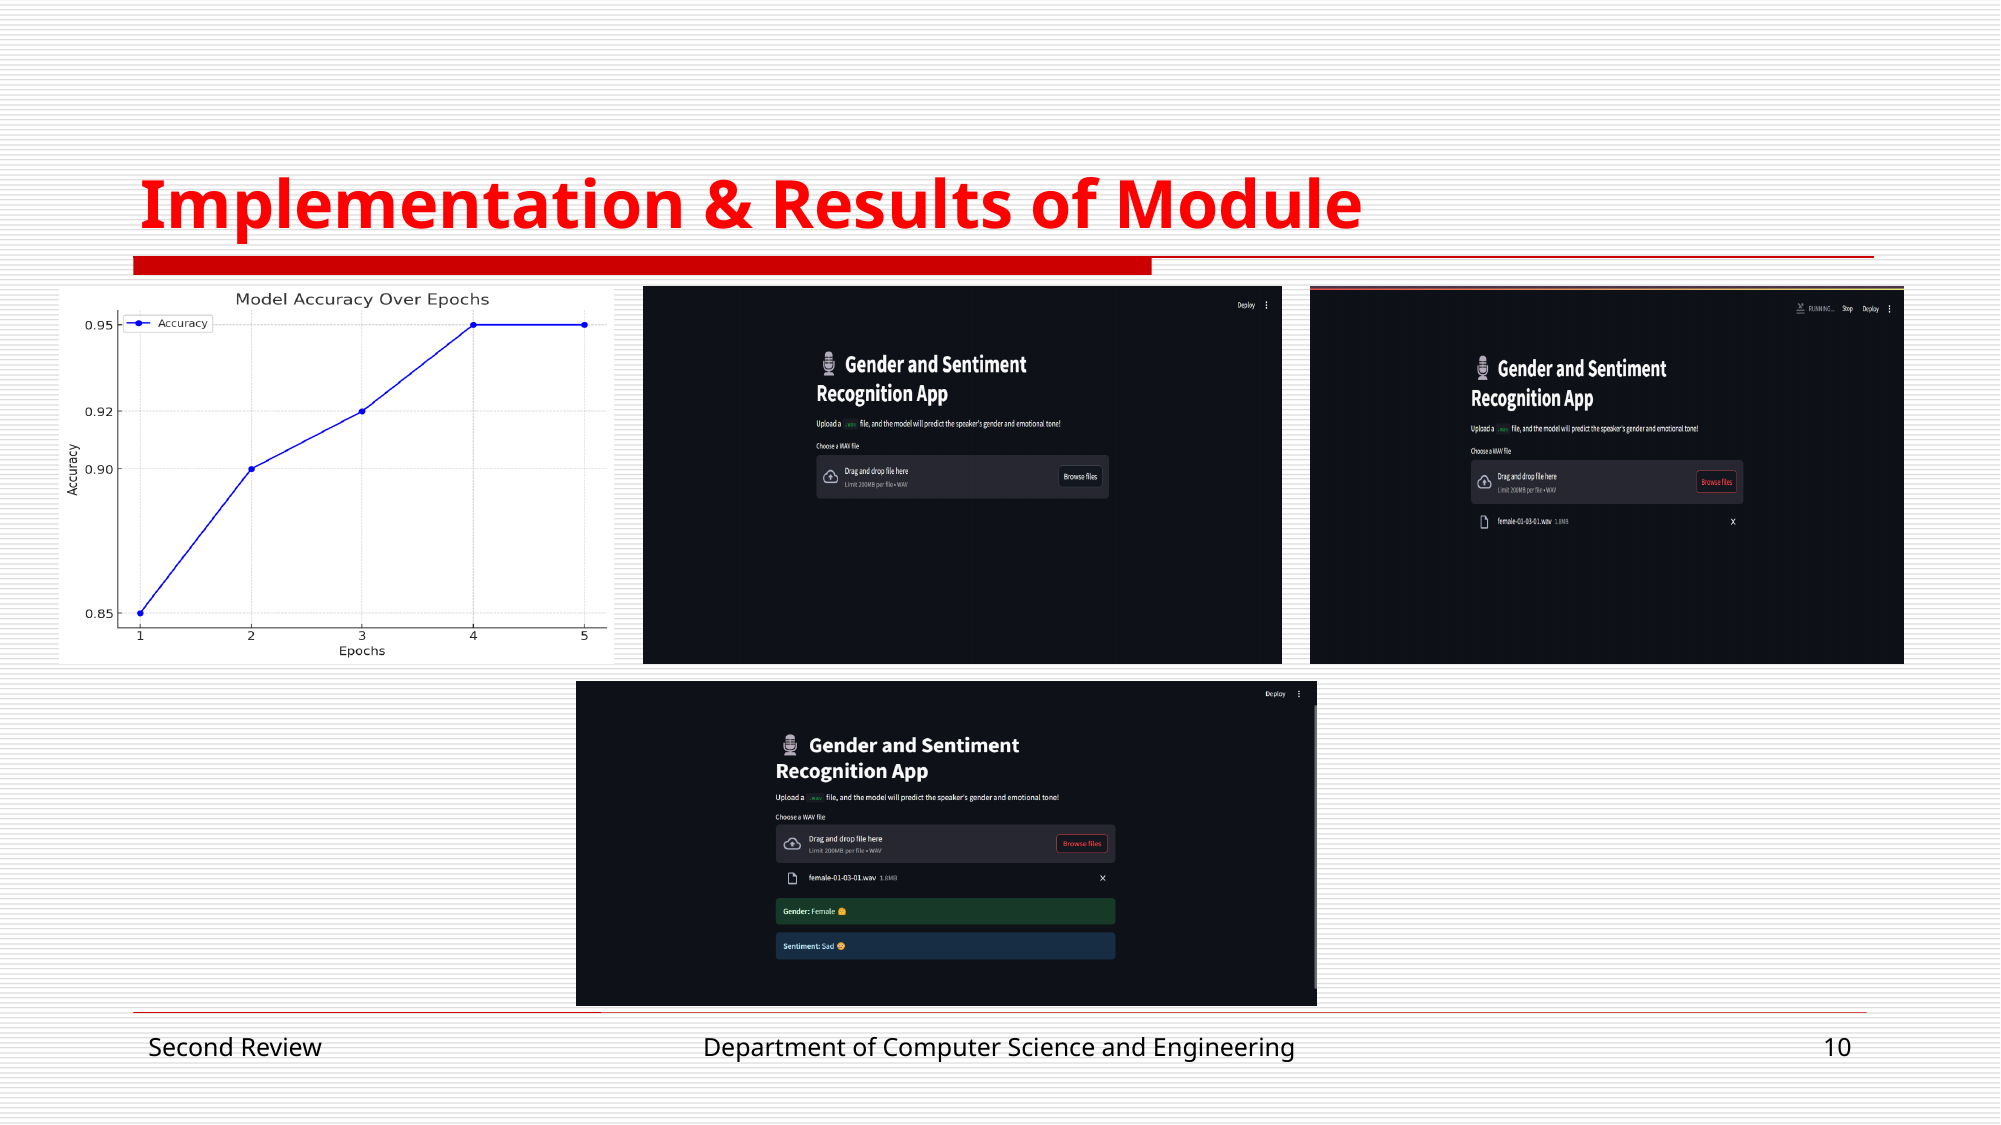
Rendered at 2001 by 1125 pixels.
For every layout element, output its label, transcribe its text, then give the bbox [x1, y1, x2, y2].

slide_number Second Review [133, 1024, 567, 1103]
list [123, 287, 1874, 988]
footer Department of Computer Science and Engineering [683, 1024, 1317, 1103]
picture [0, 0, 2001, 1125]
title Implementation & Results of Module [125, 50, 1876, 250]
slide_number 10 [1433, 1024, 1867, 1103]
